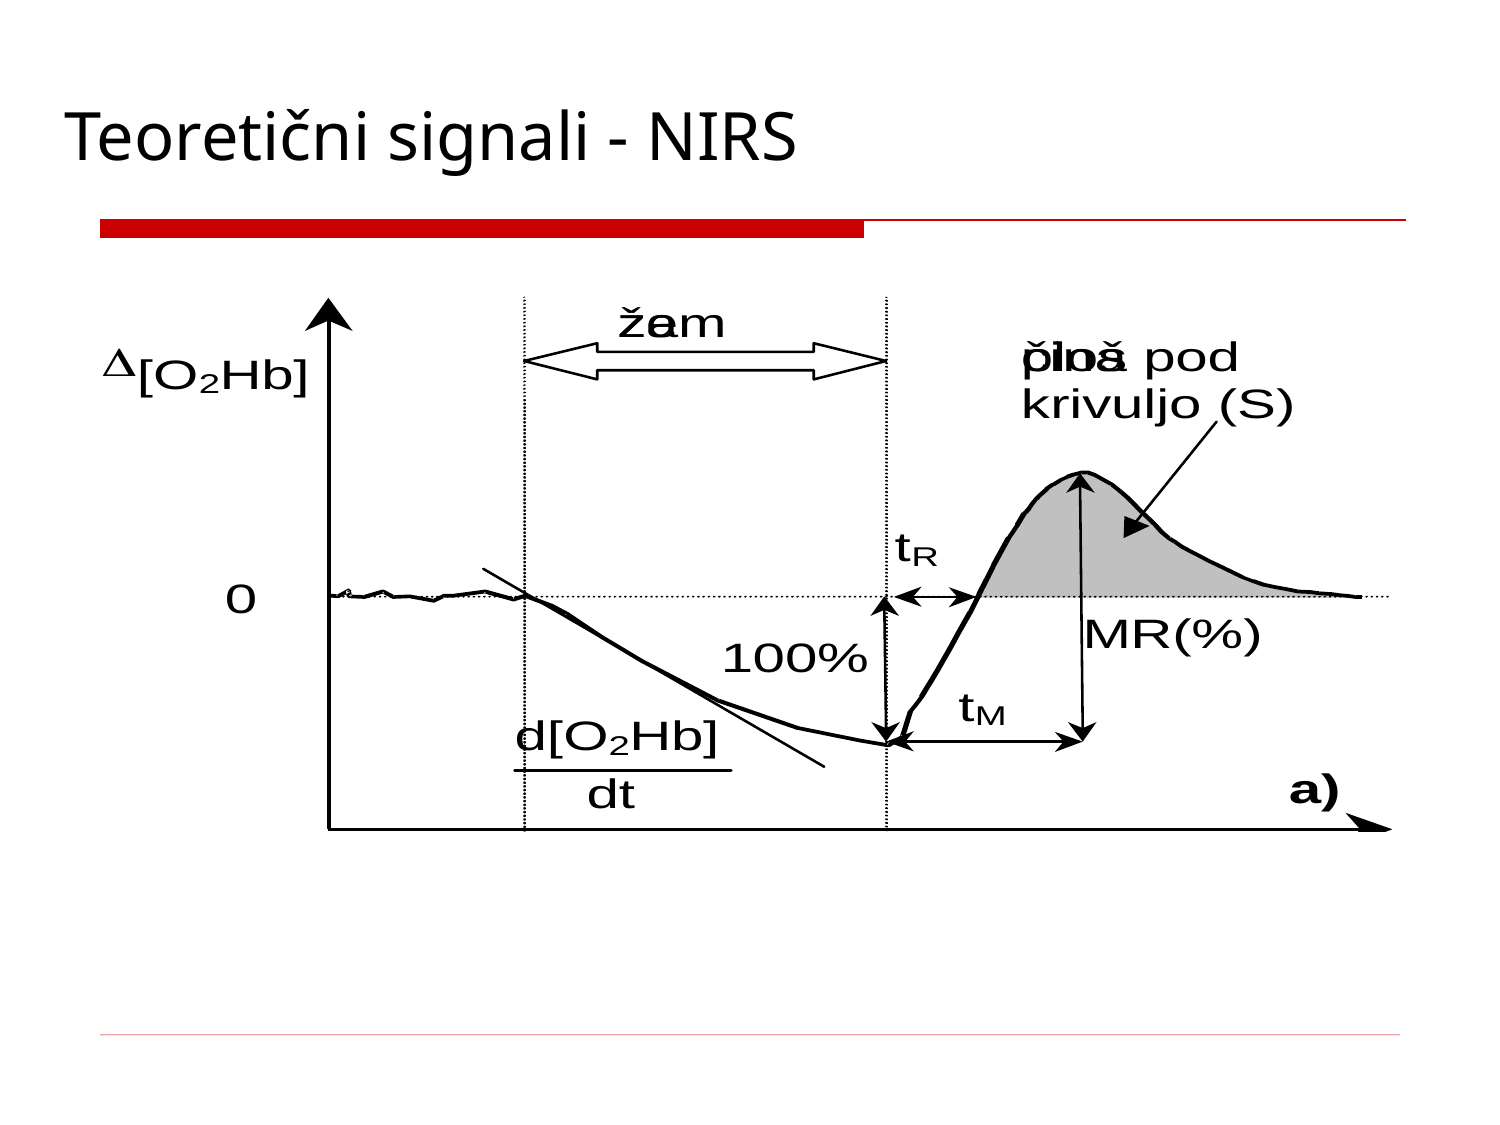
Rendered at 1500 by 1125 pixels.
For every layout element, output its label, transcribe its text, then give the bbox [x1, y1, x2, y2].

picture [100, 293, 1400, 832]
title Teoretični signali - NIRS [49, 19, 987, 182]
